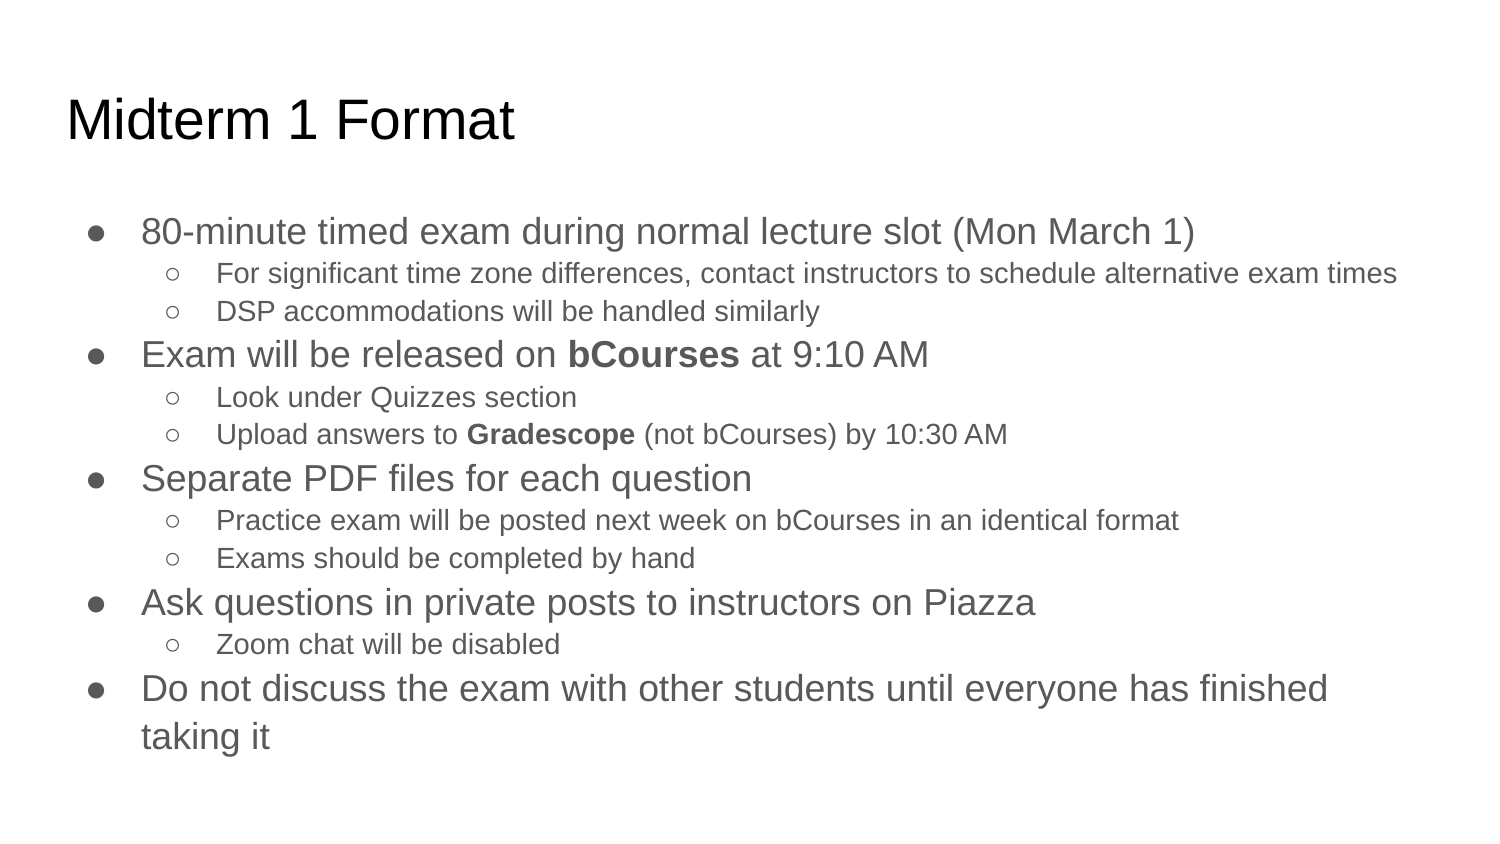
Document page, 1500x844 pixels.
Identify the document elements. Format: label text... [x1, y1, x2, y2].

title Midterm 1 Format [51, 72, 1449, 167]
list 80-minute timed exam during normal lecture slot (Mon March 1) For significant time zone differences, contact instructors to schedule alternative exam times DSP accommodations will be handled similarly Exam will be released on bCourses at 9:10 AM Look under Quizzes section Upload answers to Gradescope (not bCourses) by 10:30 AM Separate PDF files for each question Practice exam will be posted next week on bCourses in an identical format Exams should be completed by hand Ask questions in private posts to instructors on Piazza Zoom chat will be disabled Do not discuss the exam with other students until everyone has finished taking it [51, 189, 1449, 826]
